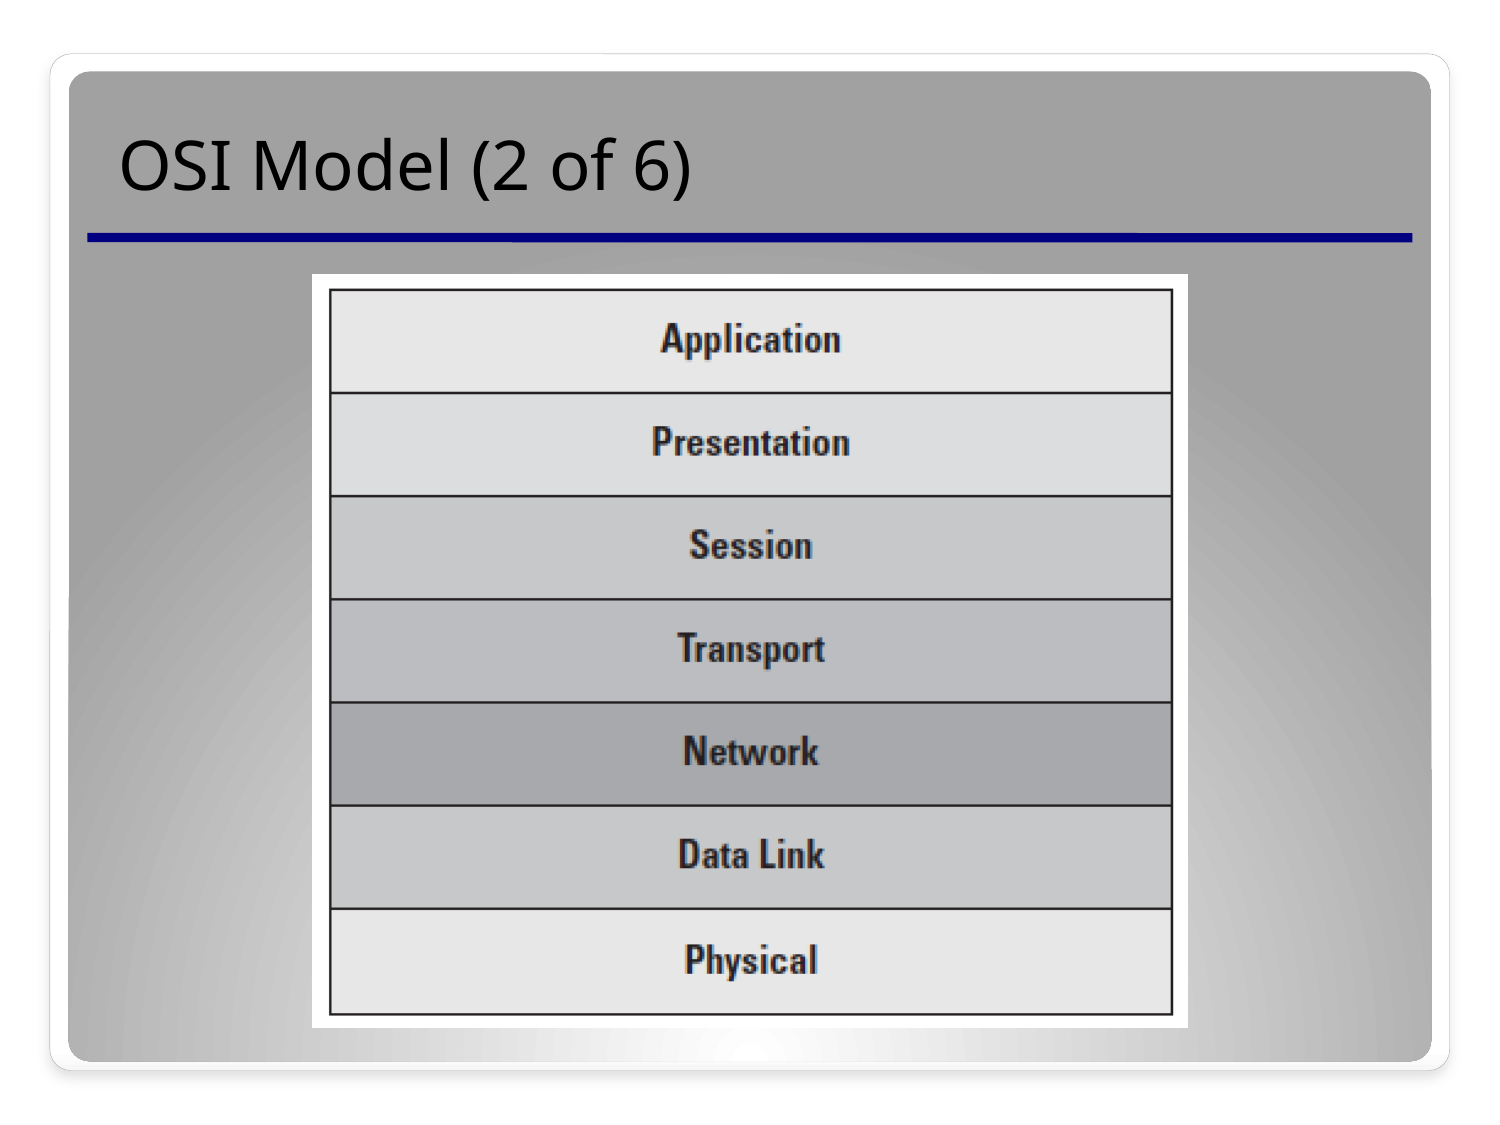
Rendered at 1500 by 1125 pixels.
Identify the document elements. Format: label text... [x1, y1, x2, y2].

title OSI Model (2 of 6) [103, 59, 1397, 278]
picture [312, 274, 1188, 1028]
